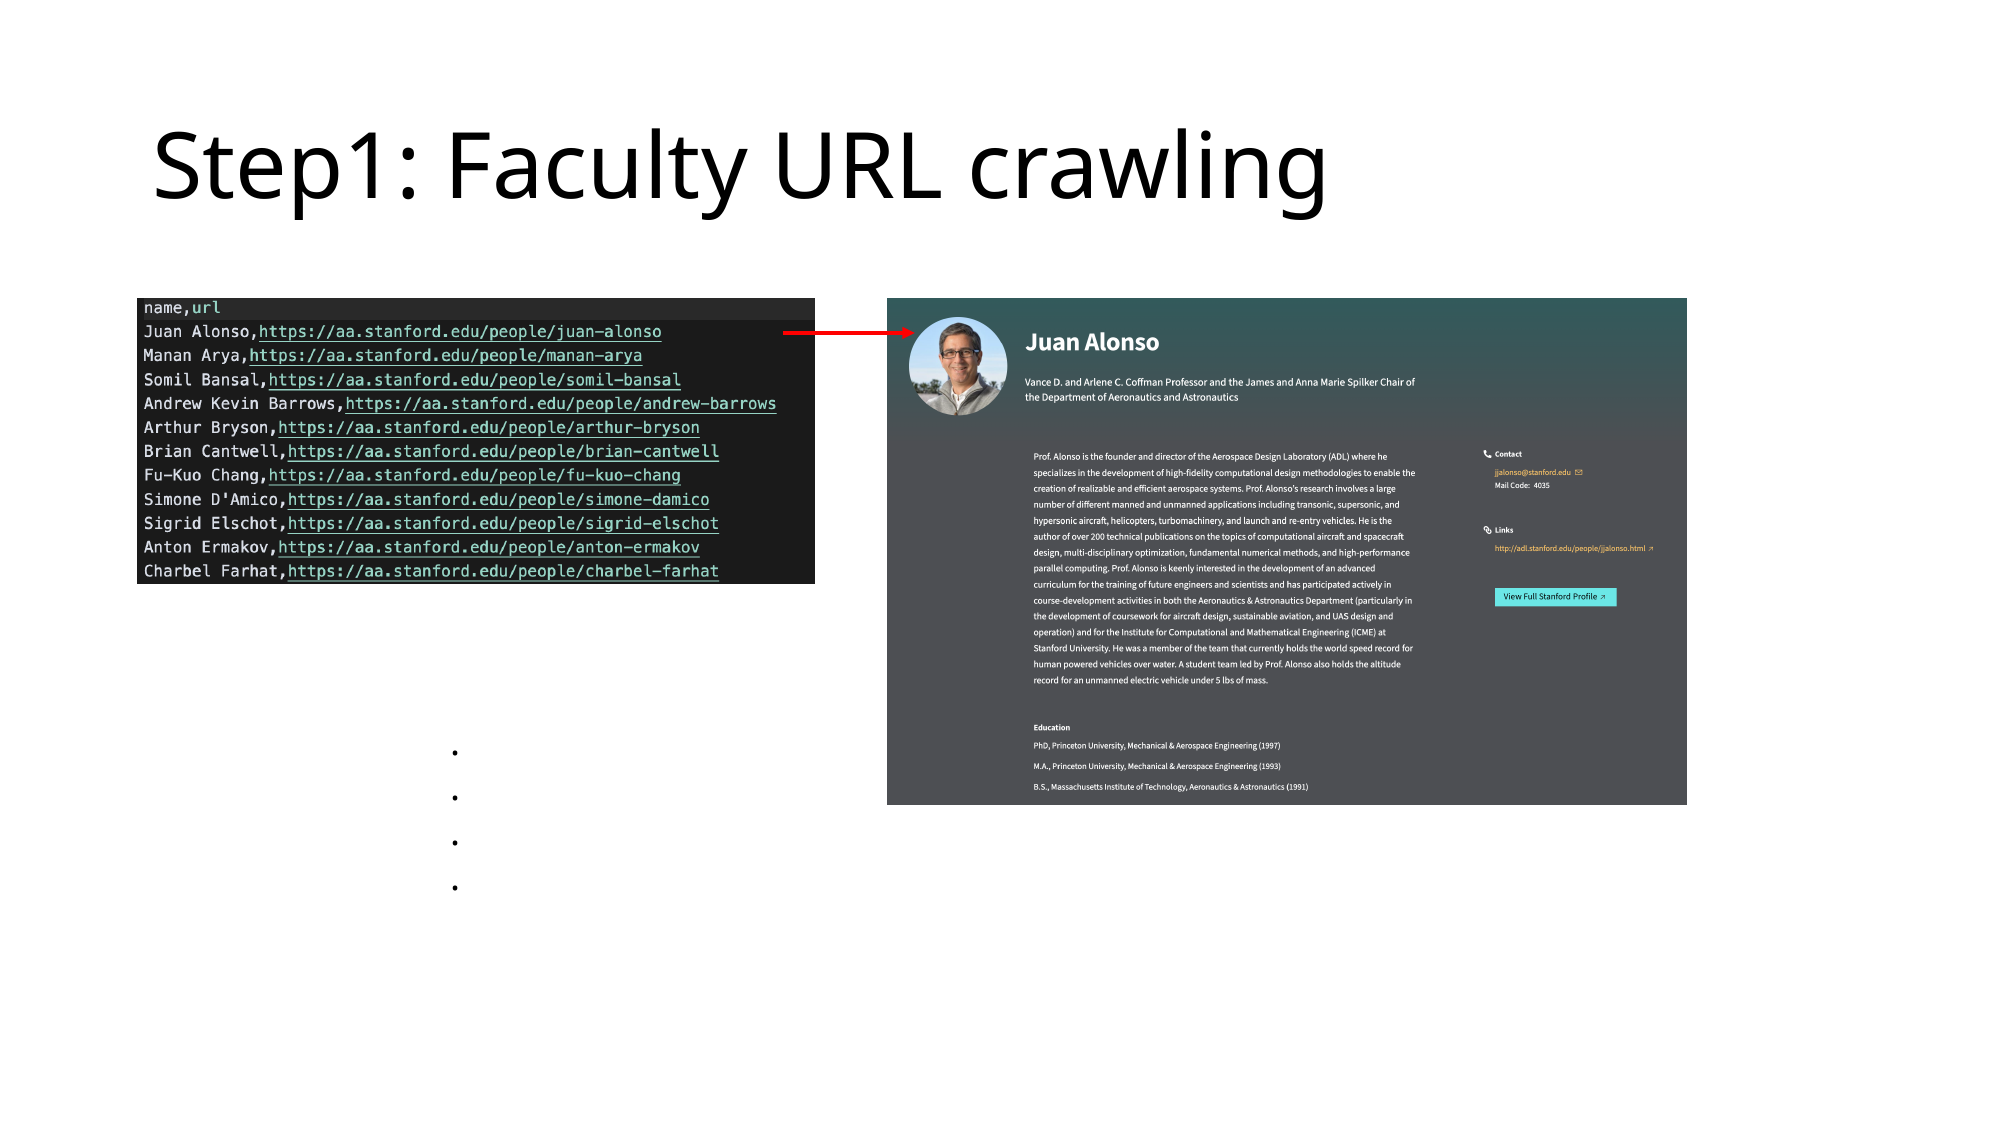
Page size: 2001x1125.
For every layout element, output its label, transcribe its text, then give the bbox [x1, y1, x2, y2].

title Step1: Faculty URL crawling [137, 59, 1863, 278]
text_box . . . . [435, 710, 476, 906]
picture [887, 298, 1687, 806]
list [136, 298, 815, 584]
